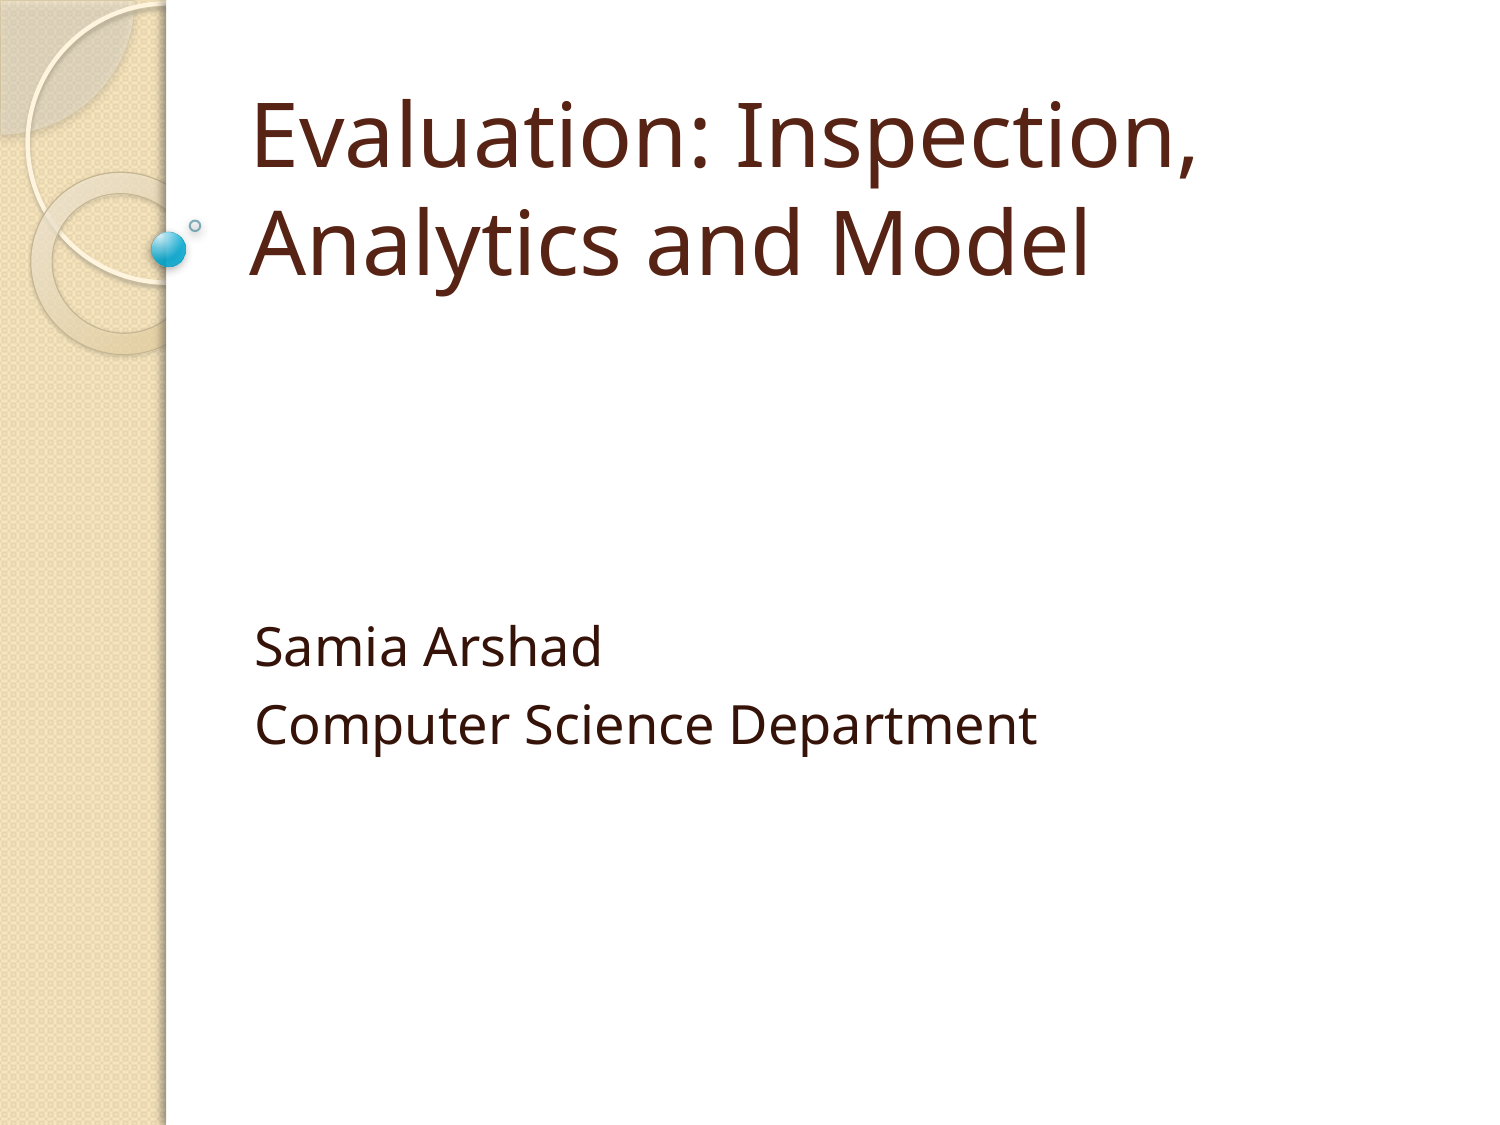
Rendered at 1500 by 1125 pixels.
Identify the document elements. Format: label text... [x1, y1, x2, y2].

title Evaluation: Inspection, Analytics and Model [234, 59, 1450, 301]
subtitle Samia Arshad Computer Science Department [234, 612, 1450, 900]
